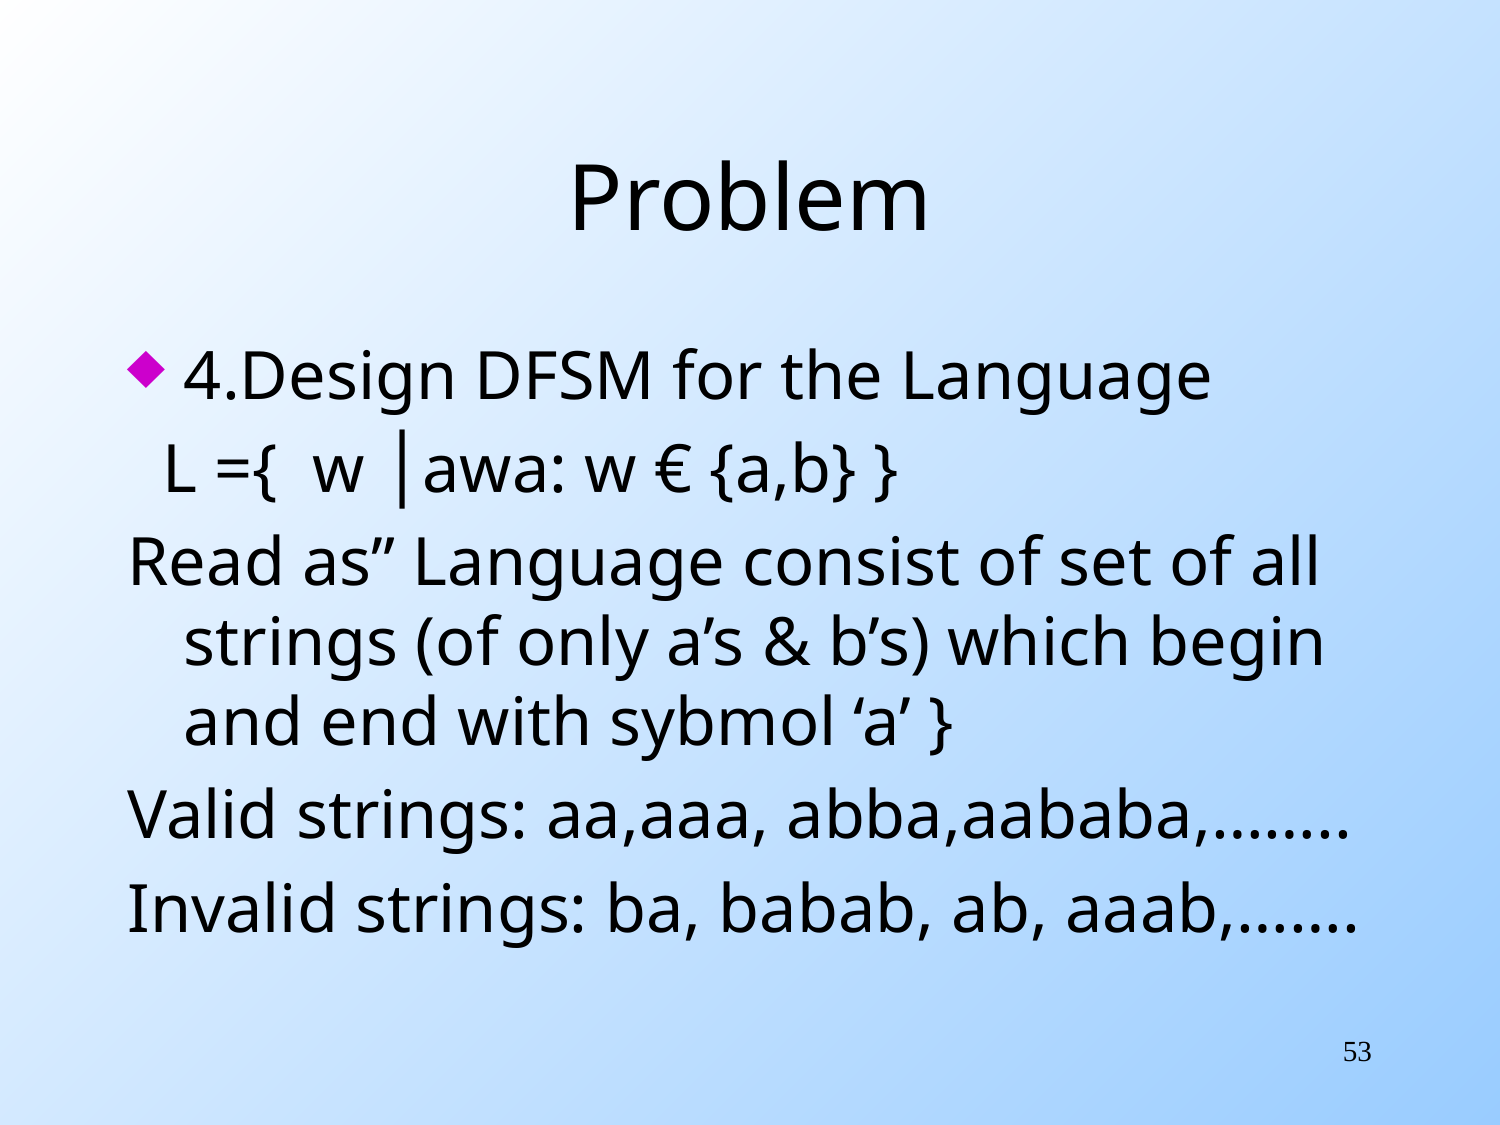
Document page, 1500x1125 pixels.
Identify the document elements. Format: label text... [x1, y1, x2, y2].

title Problem [112, 99, 1388, 288]
slide_number 53 [1074, 1024, 1388, 1101]
list 4.Design DFSM for the Language L ={ w │awa: w € {a,b} } Read as” Language consist of set of all strings (of only a’s & b’s) which begin and end with sybmol ‘a’ } Valid strings: aa,aaa, abba,aababa,…….. Invalid strings: ba, babab, ab, aaab,……. [112, 324, 1388, 1001]
